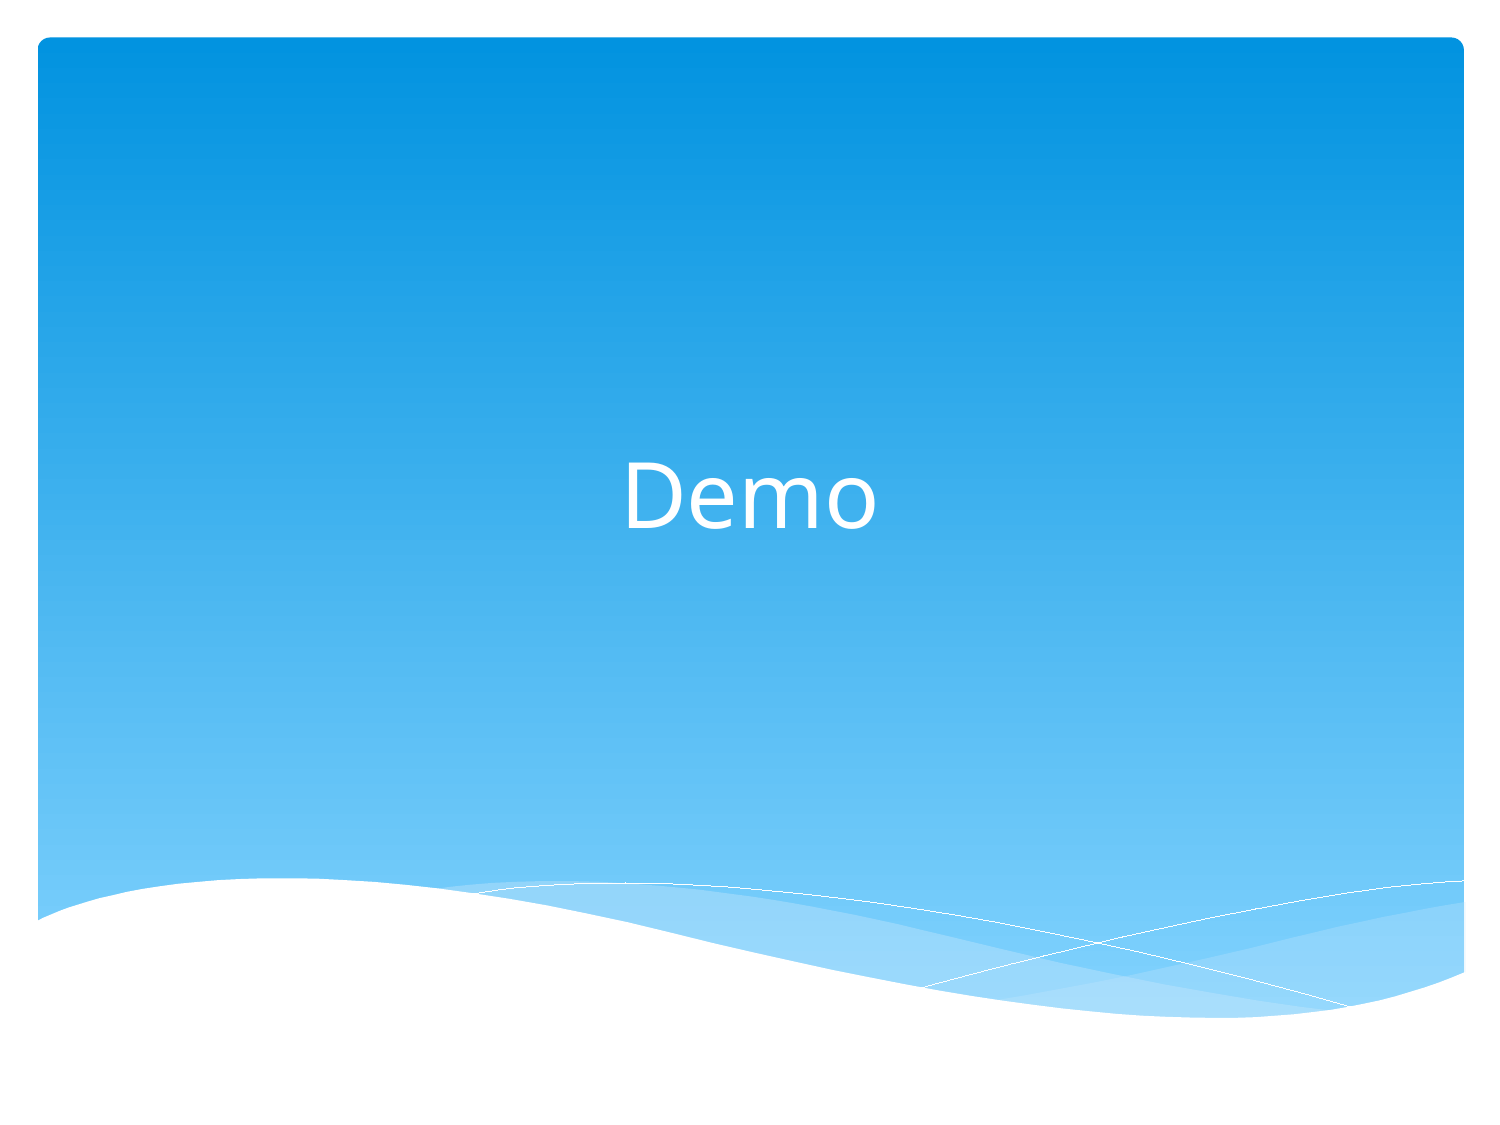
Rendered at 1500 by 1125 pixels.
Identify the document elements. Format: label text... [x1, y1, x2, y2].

title Demo [112, 262, 1388, 555]
